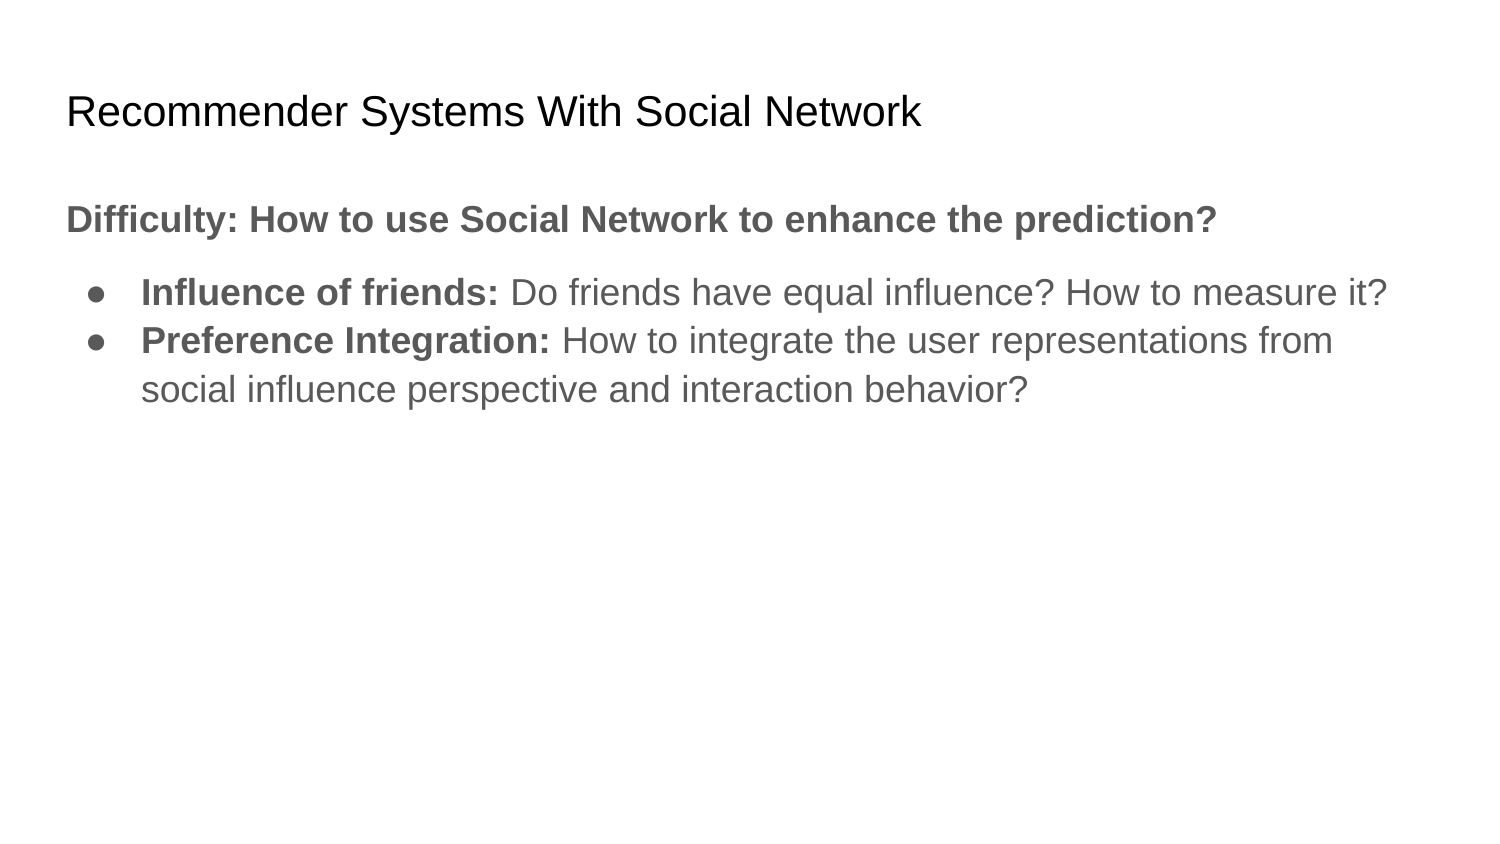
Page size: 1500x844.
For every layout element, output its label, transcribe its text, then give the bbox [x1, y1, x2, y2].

list Difficulty: How to use Social Network to enhance the prediction? Influence of friends: Do friends have equal influence? How to measure it? Preference Integration: How to integrate the user representations from social influence perspective and interaction behavior? [51, 177, 1449, 738]
title Recommender Systems With Social Network [51, 72, 1449, 152]
